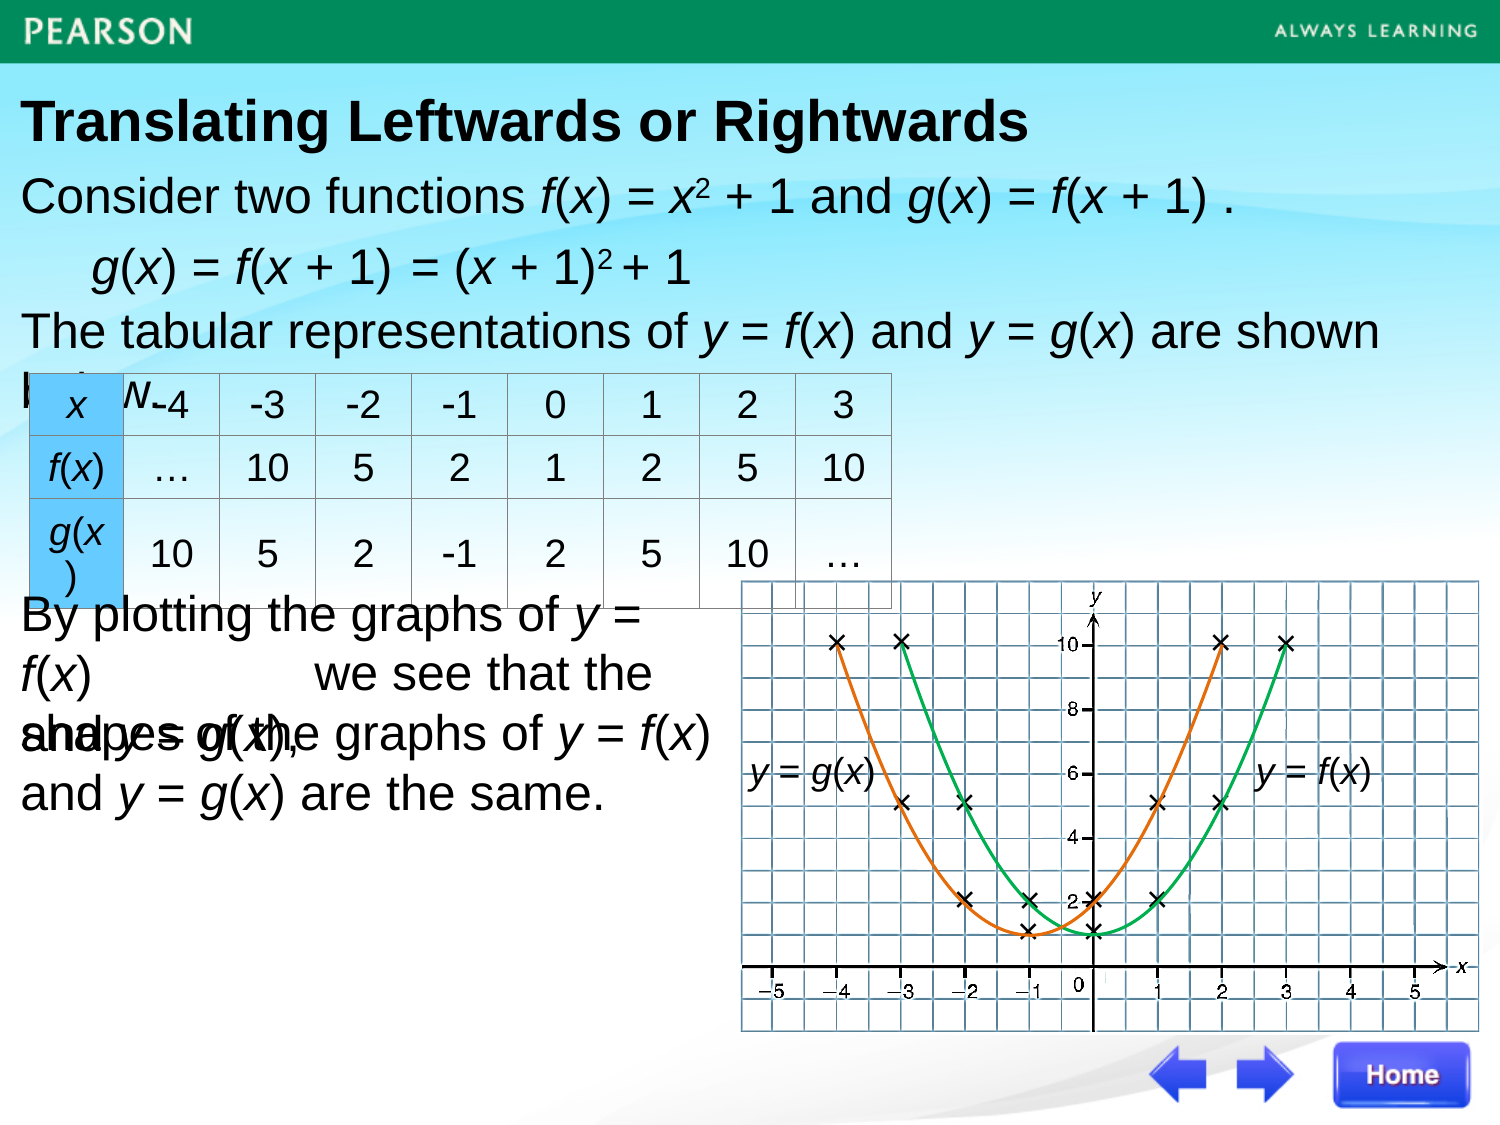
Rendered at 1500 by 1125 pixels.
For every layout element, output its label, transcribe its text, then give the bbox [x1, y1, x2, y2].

picture [0, 0, 1500, 1125]
table_cell 2 [316, 499, 411, 574]
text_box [1243, 609, 1311, 961]
table_cell f(x) [30, 436, 123, 498]
text_box g(x) = f(x + 1) [76, 226, 395, 290]
table_header 4 [124, 374, 219, 435]
table_cell 2 [604, 436, 699, 498]
table_cell … [124, 436, 219, 498]
table_cell 2 [412, 436, 507, 498]
table_cell 5 [316, 436, 411, 498]
text_box Translating Leftwards or Rightwards [5, 75, 1471, 155]
table_cell 2 [508, 499, 603, 574]
table_cell g(x) [30, 499, 123, 574]
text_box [1249, 643, 1287, 936]
table_cell 1 [508, 436, 603, 498]
table_header 0 [508, 374, 603, 435]
table_header 2 [316, 374, 411, 435]
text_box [812, 610, 1246, 961]
text_box we see that the shapes of the graphs of y = f(x) and y = g(x) are the same. [5, 633, 732, 828]
table_header 3 [796, 374, 891, 435]
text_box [836, 644, 1223, 936]
table_cell 10 [220, 436, 315, 498]
text_box = (x + 1)2 + 1 [395, 226, 762, 290]
table_cell 5 [220, 499, 315, 574]
text_box By plotting the graphs of y = f(x) and y = g(x), [5, 574, 738, 633]
table_header 3 [220, 374, 315, 435]
table_header x [30, 374, 123, 435]
table_header 1 [604, 374, 699, 435]
table_header 1 [412, 374, 507, 435]
table_cell 10 [700, 499, 795, 574]
table_cell 10 [796, 436, 891, 498]
table_cell 1 [412, 499, 507, 574]
table_cell 5 [700, 436, 795, 498]
text_box Consider two functions f(x) = x2 + 1 and g(x) = f(x + 1) . [5, 155, 1489, 231]
table_header 2 [700, 374, 795, 435]
table_cell 10 [124, 499, 219, 574]
table_cell … [796, 499, 891, 574]
table_cell 5 [604, 499, 699, 574]
text_box The tabular representations of y = f(x) and y = g(x) are shown below. [5, 290, 1500, 426]
